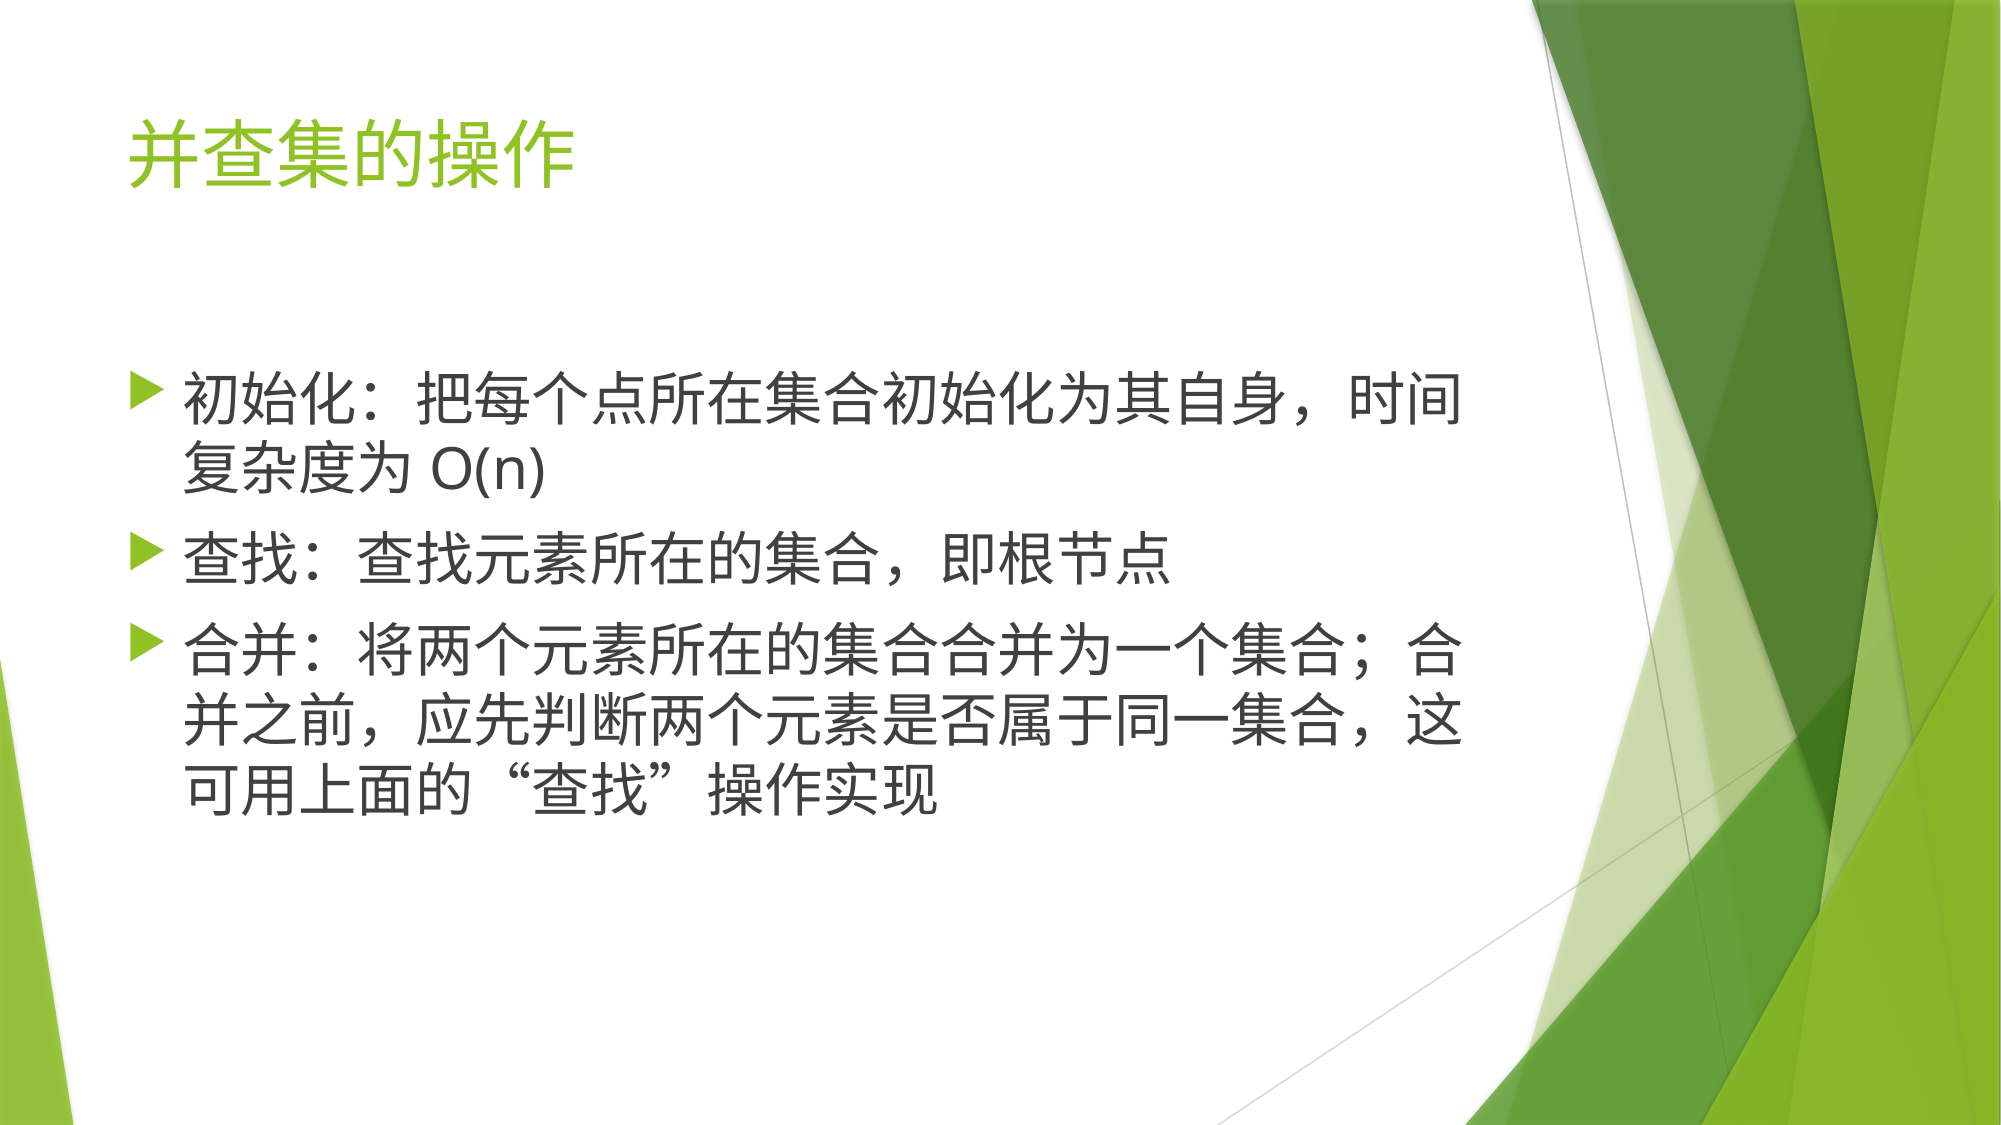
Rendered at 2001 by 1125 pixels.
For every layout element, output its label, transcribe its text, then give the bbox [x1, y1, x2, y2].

list 初始化：把每个点所在集合初始化为其自身，时间复杂度为O(n) 查找：查找元素所在的集合，即根节点 合并：将两个元素所在的集合合并为一个集合；合并之前，应先判断两个元素是否属于同一集合，这可用上面的“查找”操作实现 [111, 354, 1522, 992]
title 并查集的操作 [111, 99, 1522, 317]
